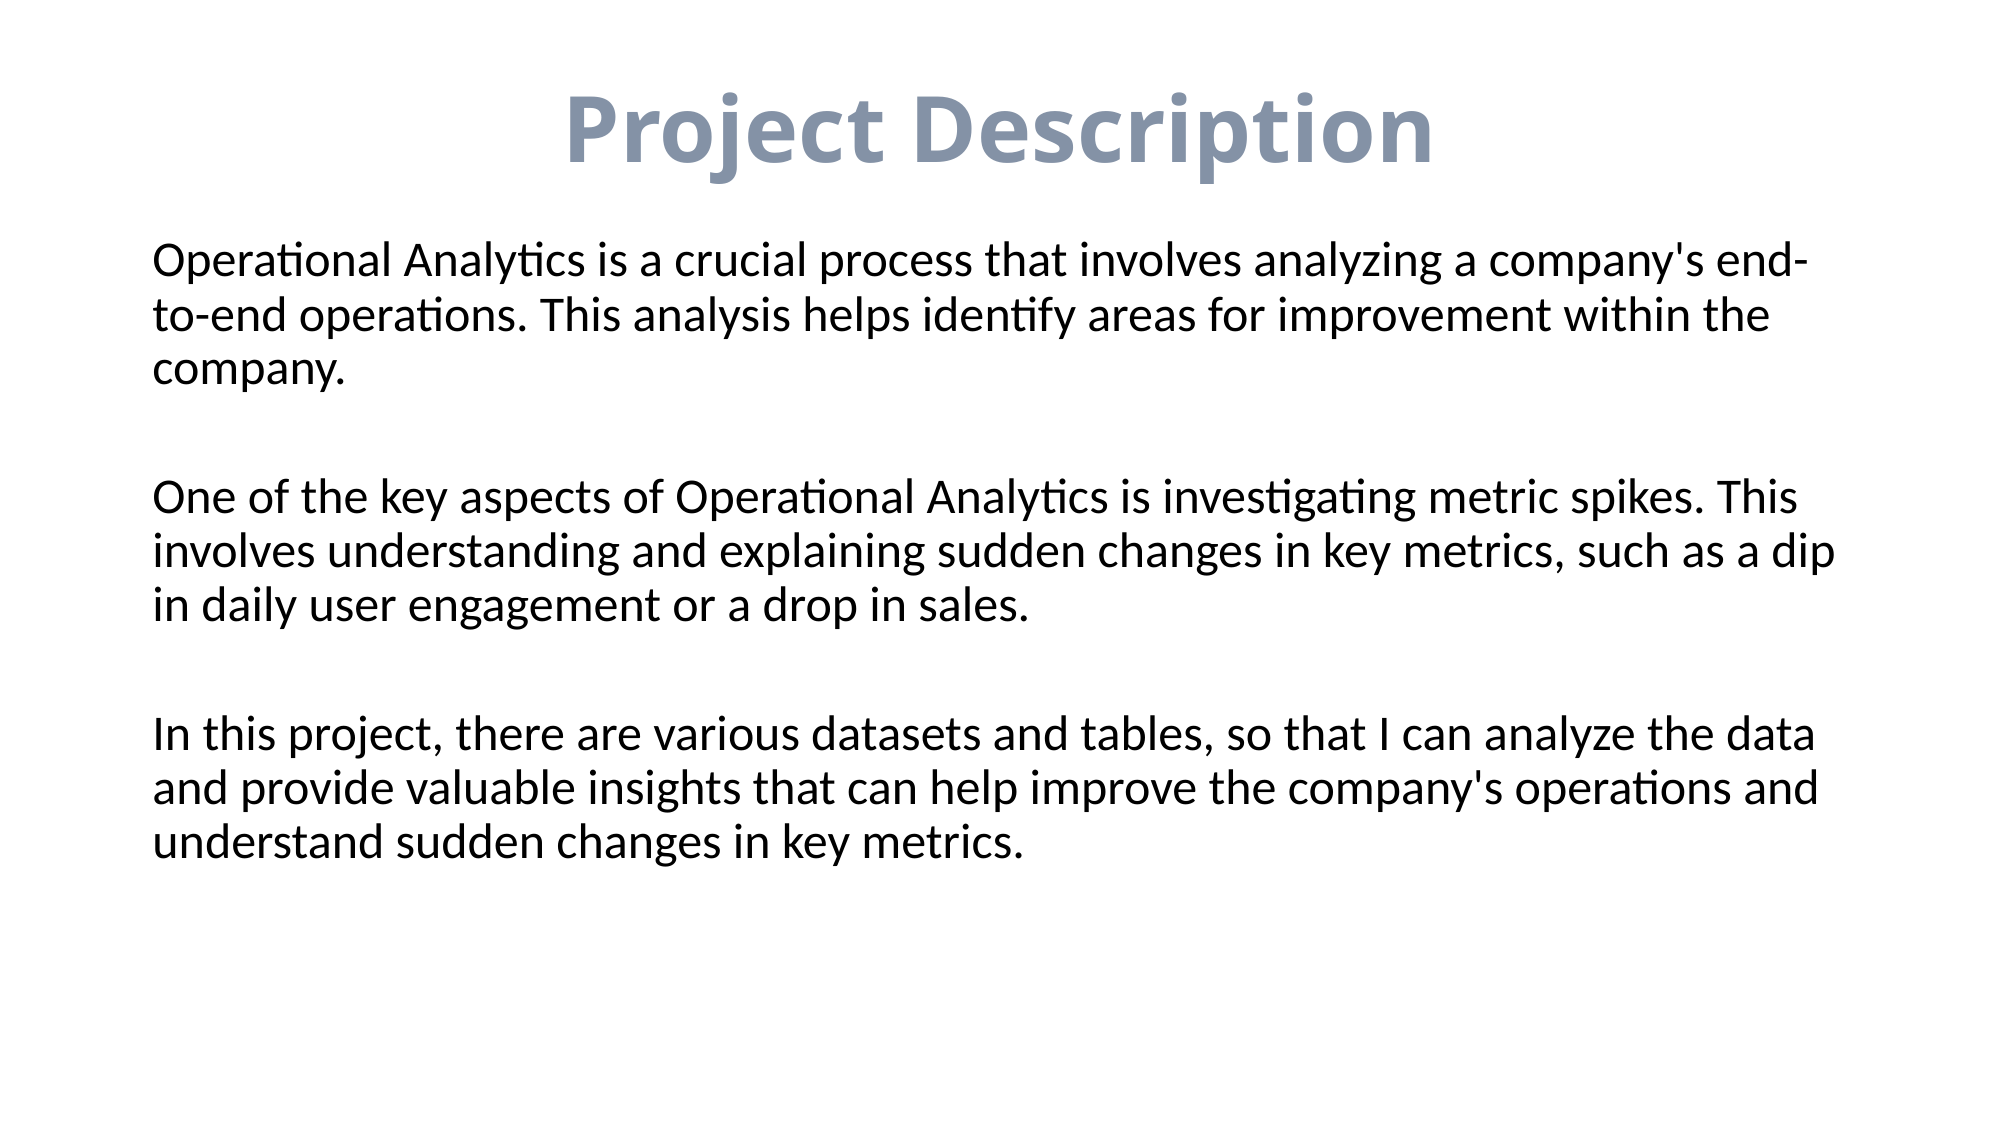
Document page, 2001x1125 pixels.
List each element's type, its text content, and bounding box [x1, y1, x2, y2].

title Project Description [137, 59, 1863, 206]
list Operational Analytics is a crucial process that involves analyzing a company's end-to-end operations. This analysis helps identify areas for improvement within the company. One of the key aspects of Operational Analytics is investigating metric spikes. This involves understanding and explaining sudden changes in key metrics, such as a dip in daily user engagement or a drop in sales. In this project, there are various datasets and tables, so that I can analyze the data and provide valuable insights that can help improve the company's operations and understand sudden changes in key metrics. [137, 226, 1863, 1066]
